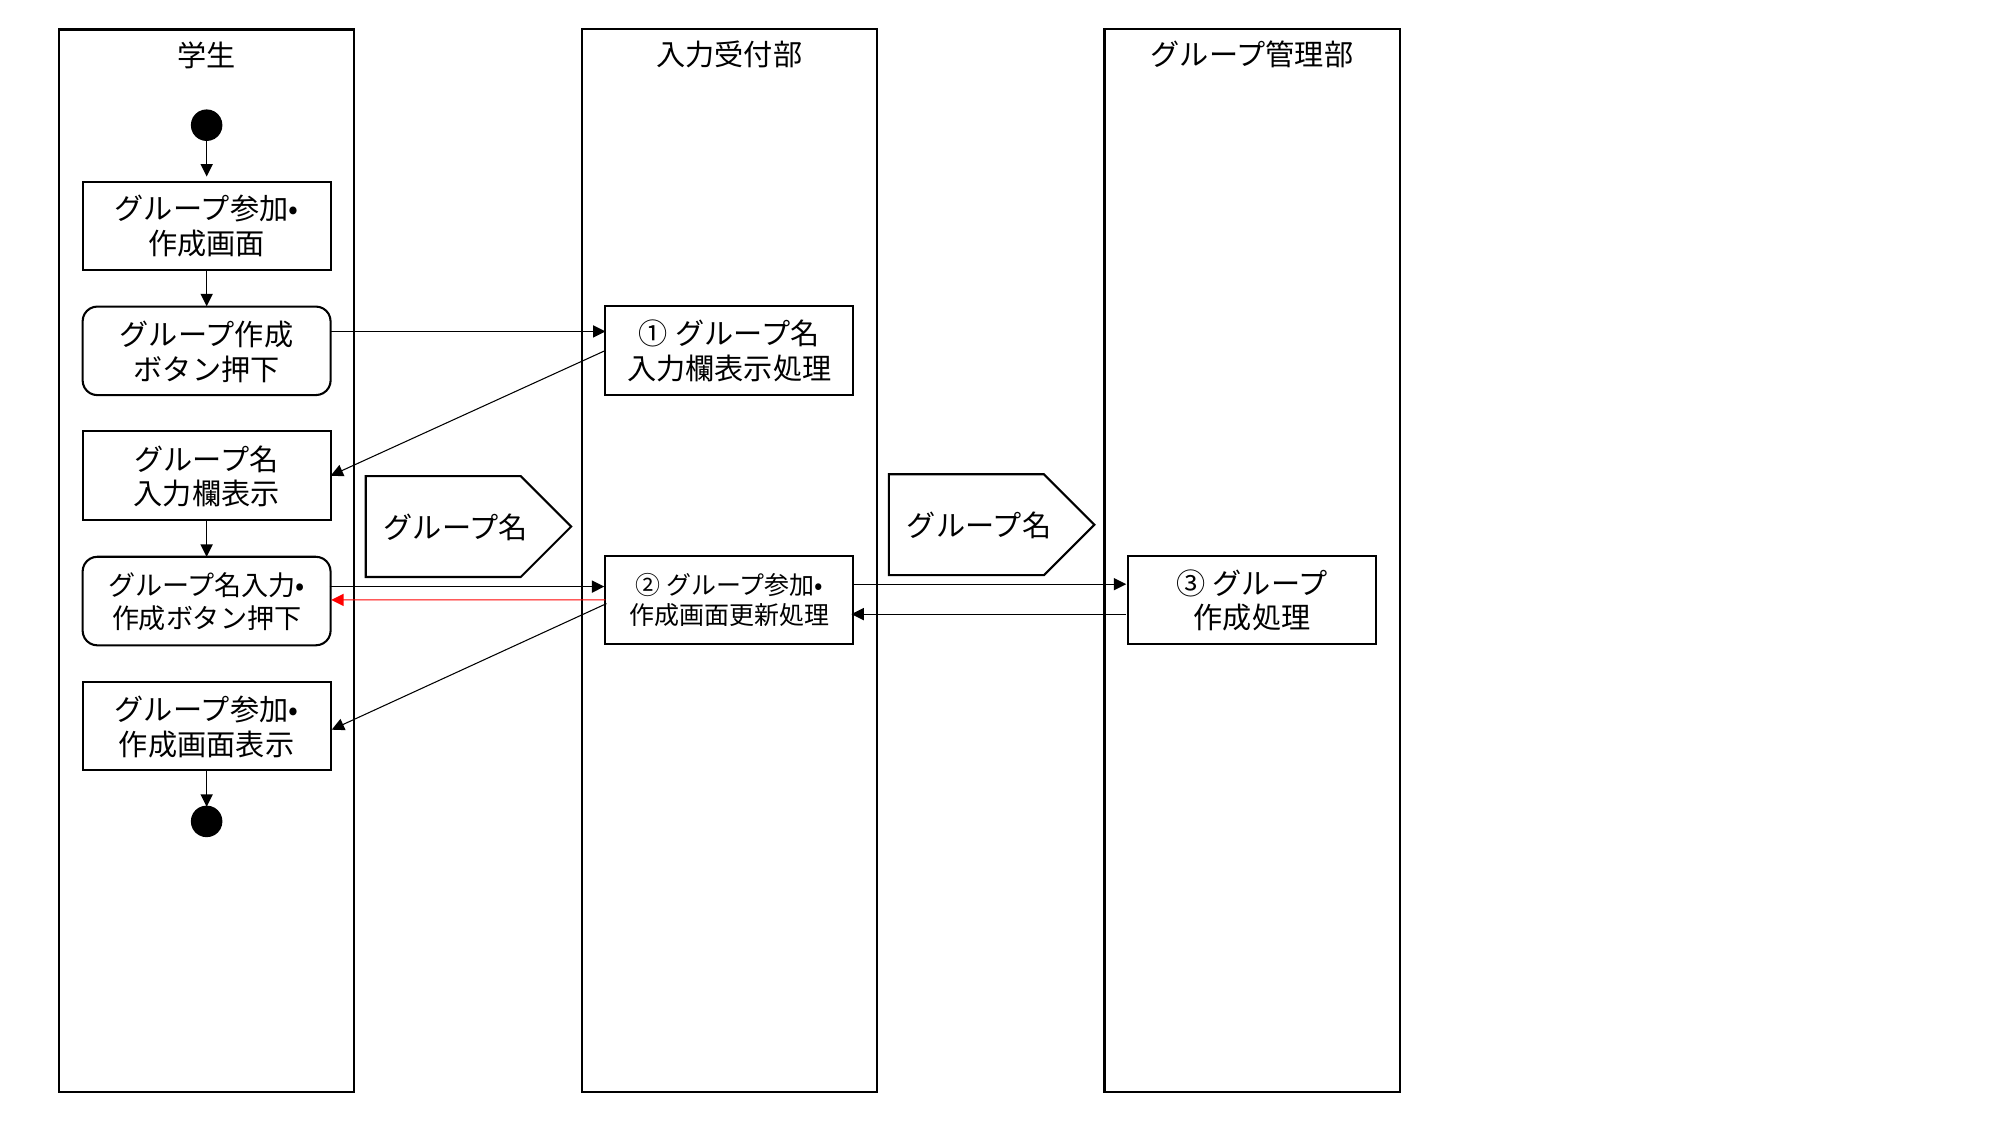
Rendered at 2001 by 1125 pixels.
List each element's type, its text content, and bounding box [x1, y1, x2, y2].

text_box グループ参加・ 作成画面 [82, 181, 332, 271]
text_box 入力受付部 [581, 615, 878, 1093]
text_box グループ名 [364, 476, 573, 579]
text_box ②グループ参加・ 作成画面更新処理 [604, 555, 854, 645]
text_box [330, 350, 606, 476]
text_box 入力受付部 [581, 28, 878, 586]
text_box ③グループ 作成処理 [1127, 555, 1377, 645]
text_box グループ作成 ボタン押下 [81, 305, 332, 397]
text_box 入力受付部 [854, 585, 878, 614]
text_box グループ管理部 [1103, 28, 1401, 1093]
text_box グループ名入力・ 作成ボタン押下 [81, 555, 332, 647]
text_box ①グループ名 入力欄表示処理 [604, 305, 854, 396]
text_box グループ参加・ 作成画面表示 [82, 681, 332, 771]
text_box [190, 109, 223, 141]
text_box 入力受付部 [581, 587, 604, 599]
text_box 学生 [58, 28, 355, 1093]
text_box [331, 603, 607, 730]
text_box グループ名 [887, 473, 1096, 577]
text_box [190, 805, 223, 838]
text_box グループ名 入力欄表示 [82, 430, 332, 521]
